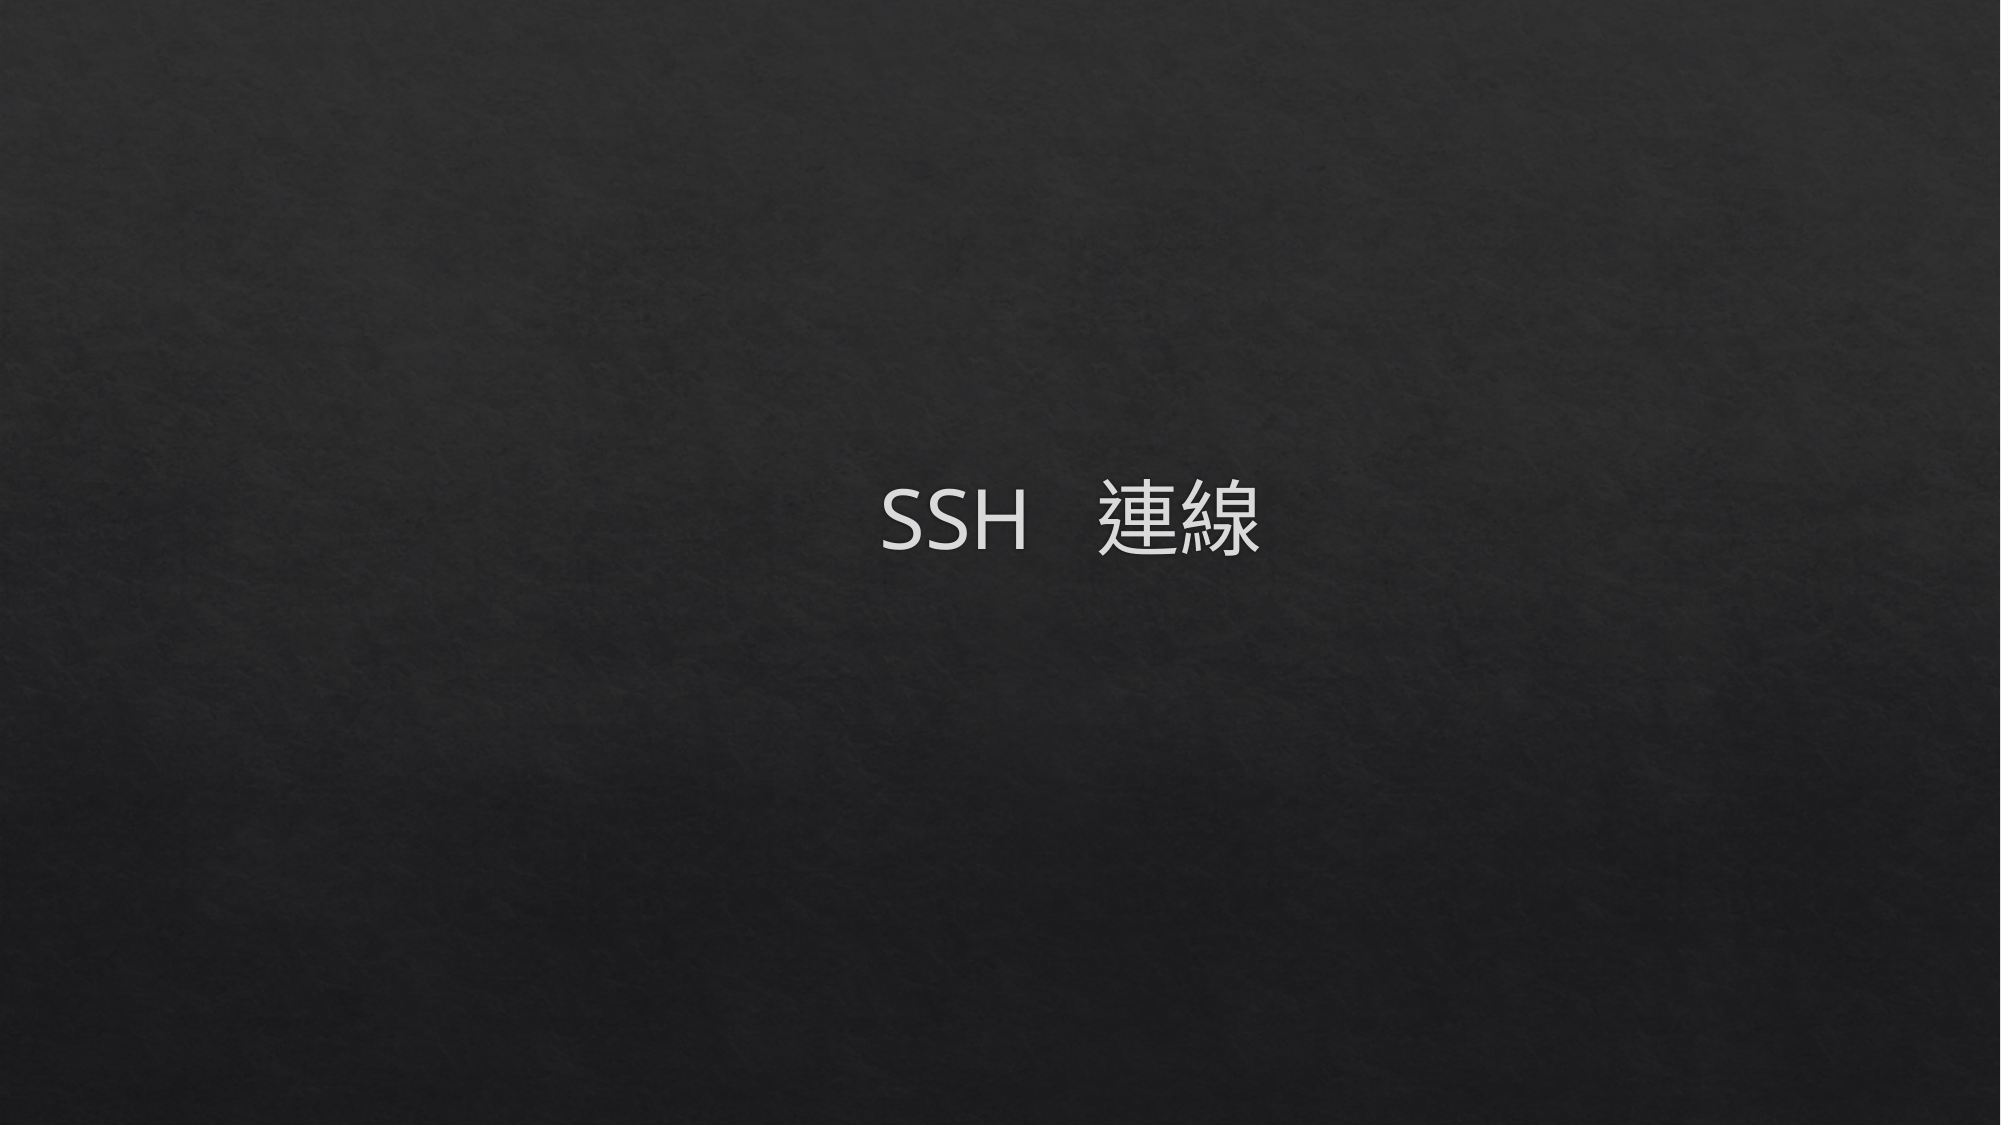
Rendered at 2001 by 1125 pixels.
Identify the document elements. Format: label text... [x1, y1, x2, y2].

title SSH 連線 [803, 407, 1339, 626]
